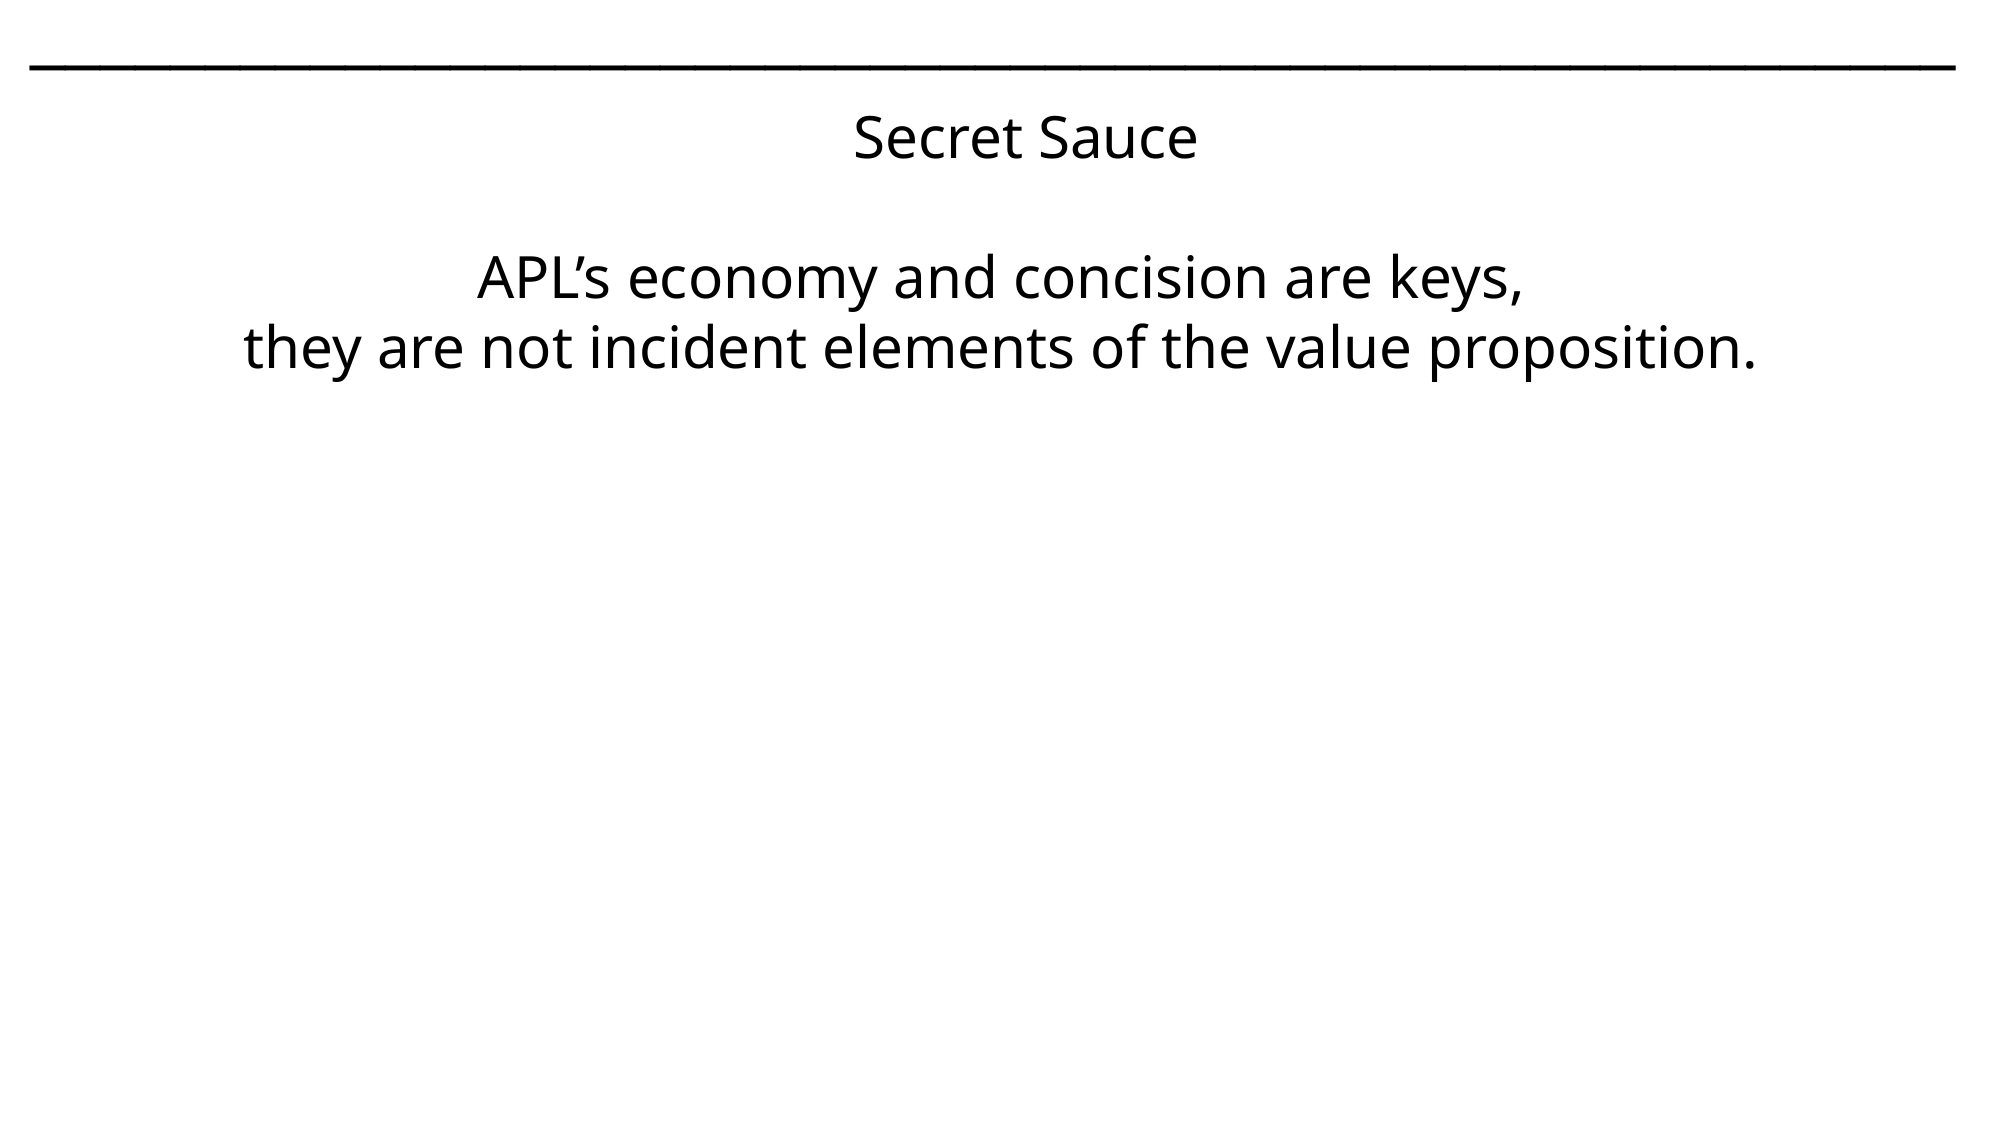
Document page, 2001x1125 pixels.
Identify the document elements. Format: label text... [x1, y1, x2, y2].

list ───􀓢────􀓢─────􀓢─────􀓢─────􀓢─────􀓢─────􀓢─────􀓢─────􀓢─────􀓢─────􀓥─── Secret Sauce APL’s economy and concision are keys, they are not incident elements of the value proposition. [30, 29, 1973, 1020]
